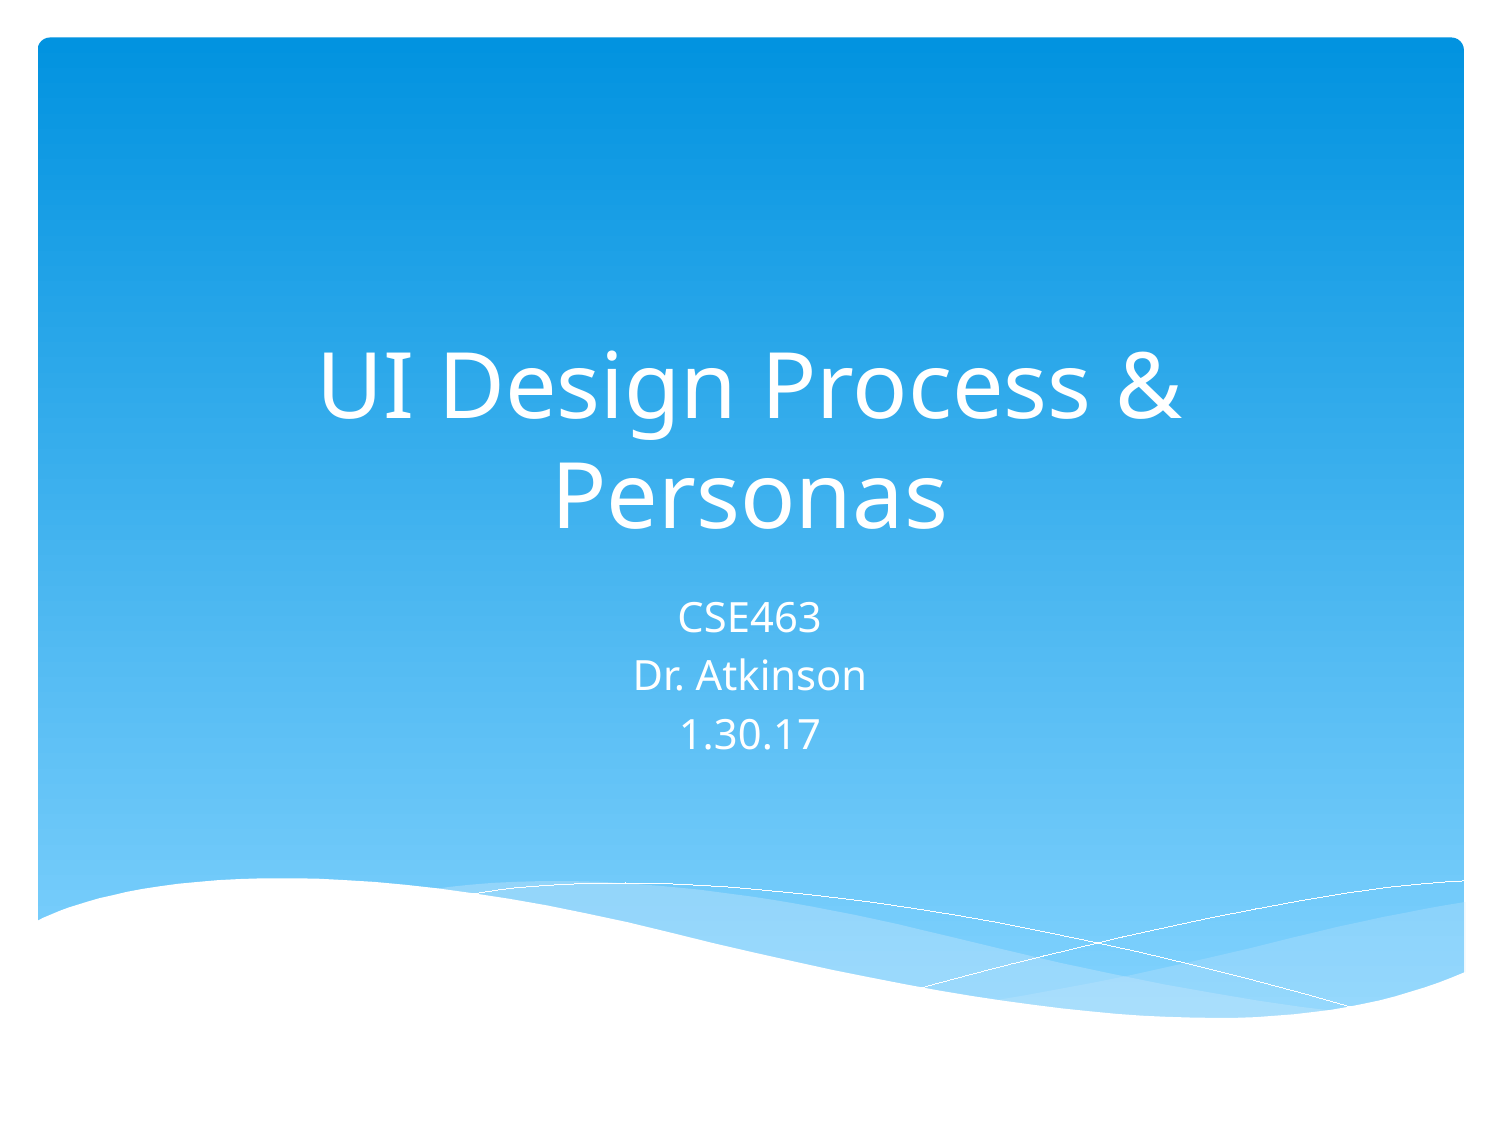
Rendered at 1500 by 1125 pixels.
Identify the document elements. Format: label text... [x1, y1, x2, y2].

subtitle CSE463 Dr. Atkinson 1.30.17 [225, 583, 1275, 825]
title UI Design Process & Personas [112, 262, 1388, 555]
